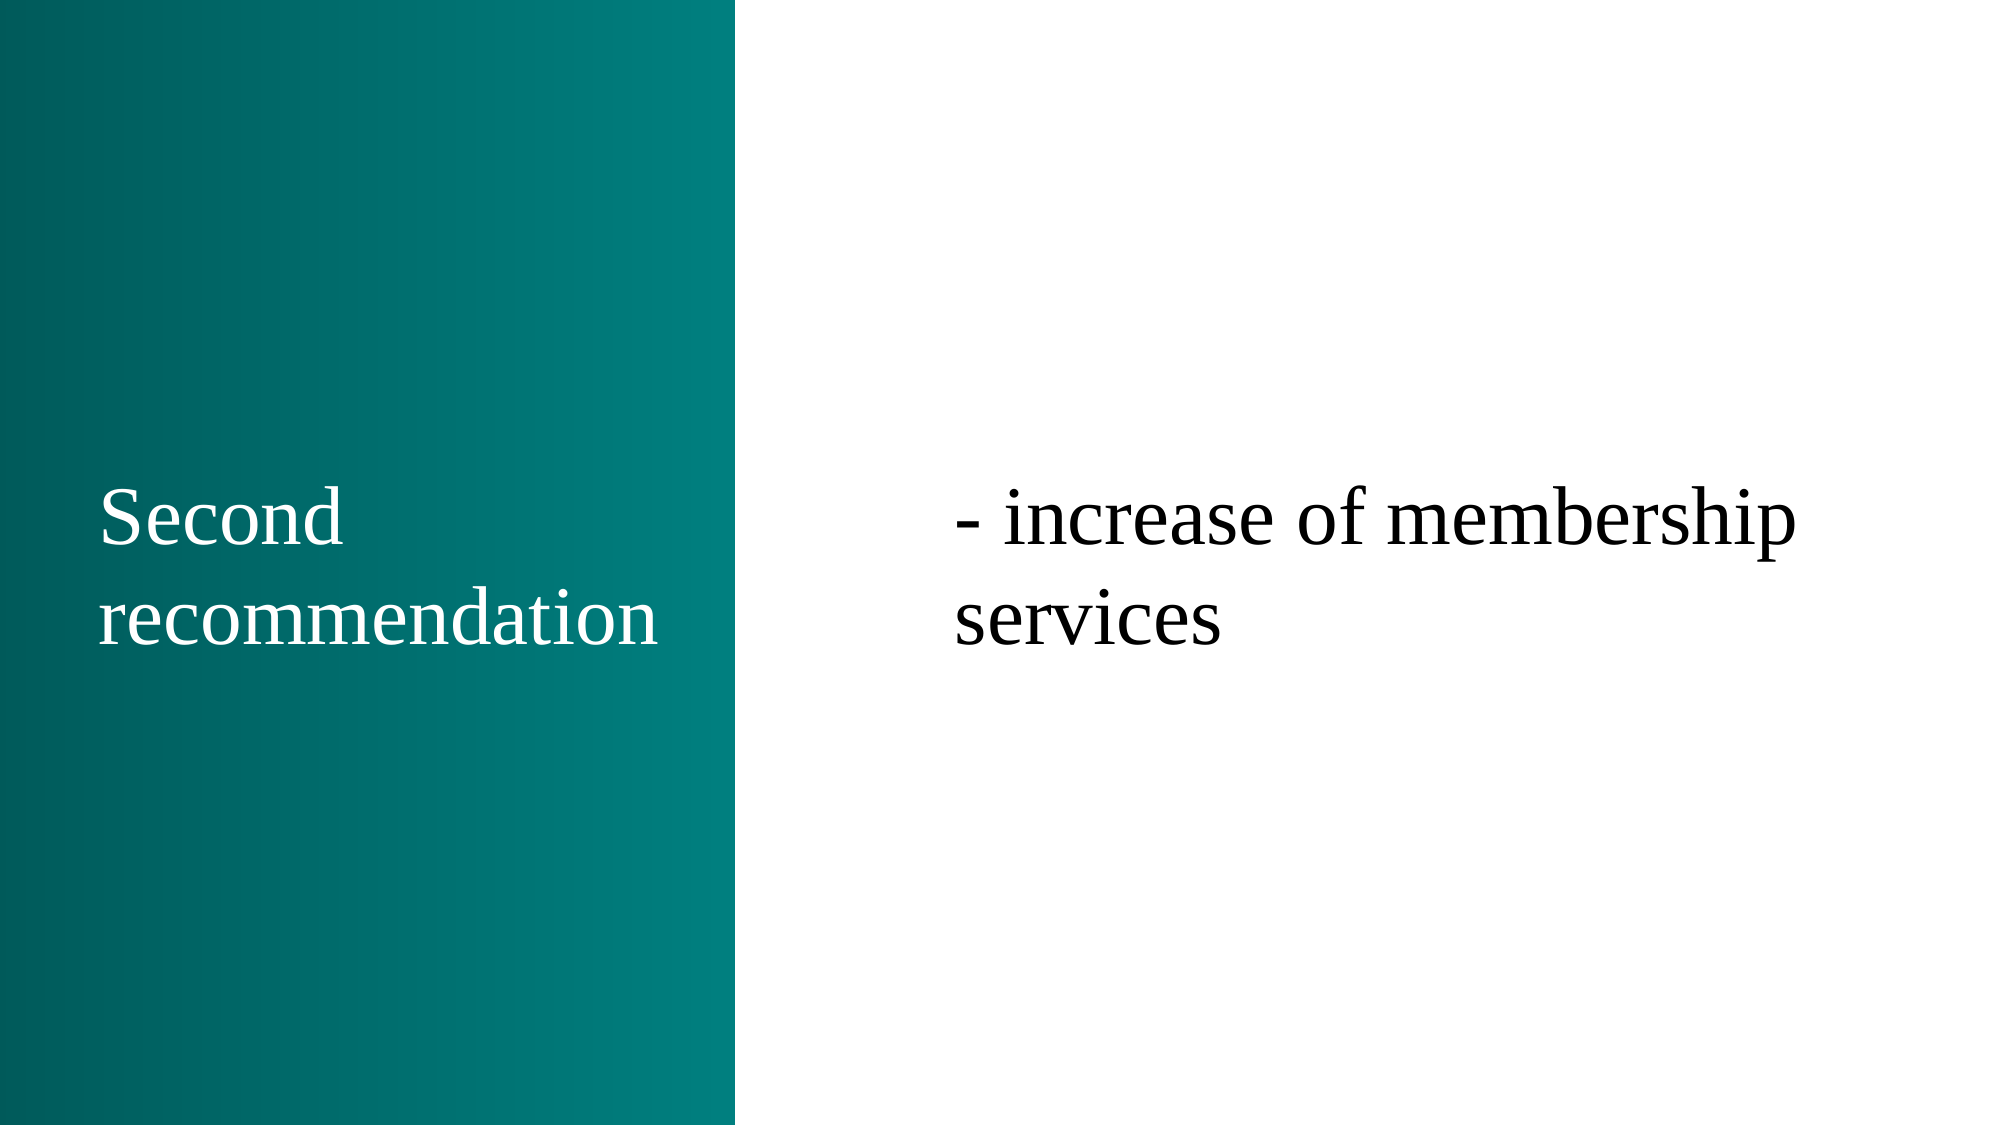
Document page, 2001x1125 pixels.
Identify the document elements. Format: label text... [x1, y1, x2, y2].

text_box [0, 0, 736, 1125]
text_box Second recommendation [84, 453, 680, 669]
text_box - increase of membership services [939, 453, 1875, 669]
